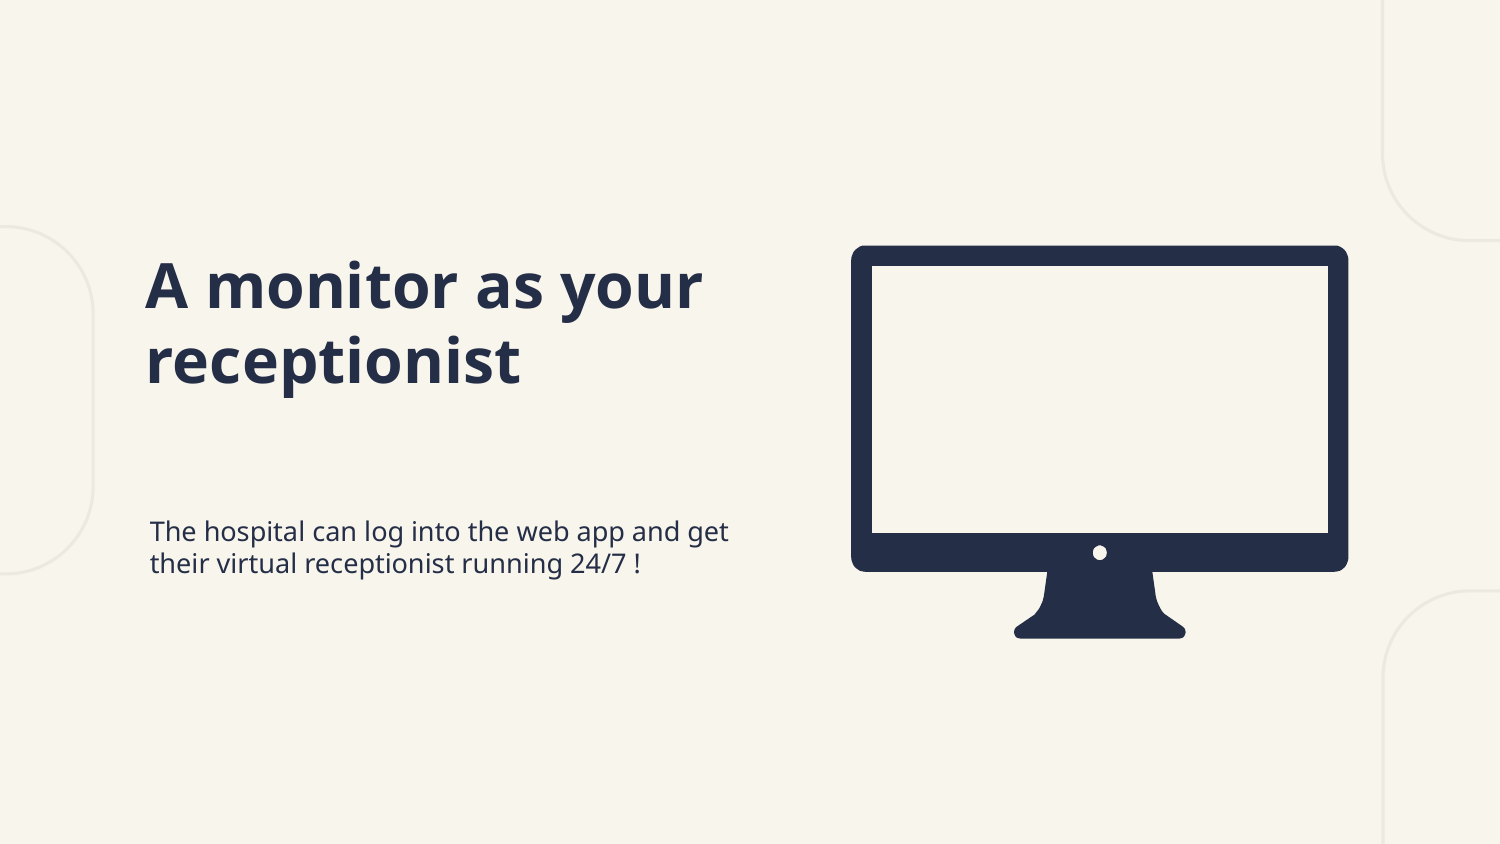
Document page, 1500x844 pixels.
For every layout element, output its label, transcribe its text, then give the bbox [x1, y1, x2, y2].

subtitle The hospital can log into the web app and get their virtual receptionist running 24/7 ! [130, 498, 770, 593]
title A monitor as your receptionist [130, 193, 770, 449]
text_box [851, 246, 1348, 638]
